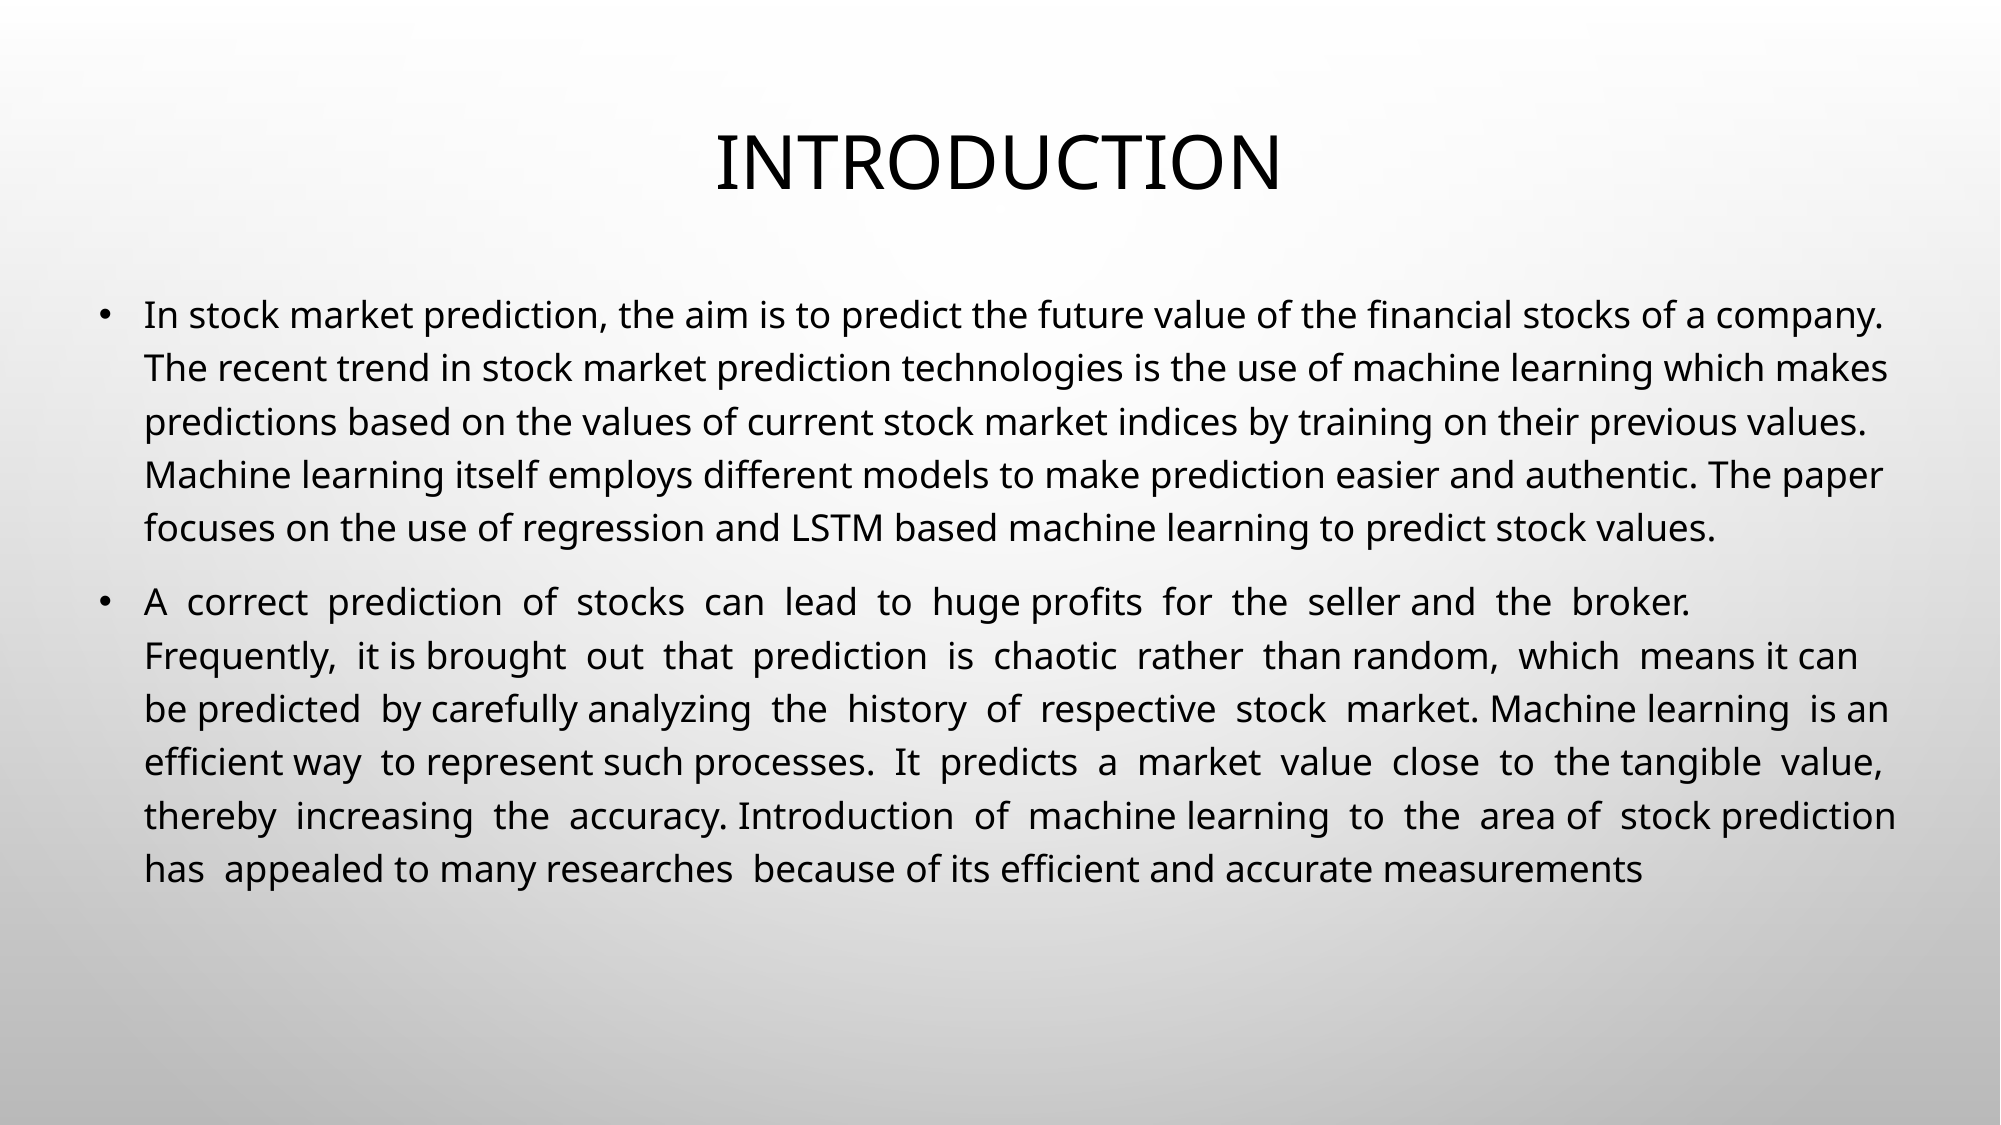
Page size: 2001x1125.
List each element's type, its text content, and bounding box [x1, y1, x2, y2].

text_box INTRODUCTION [149, 101, 1850, 230]
picture [0, 0, 2000, 1125]
text_box In stock market prediction, the aim is to predict the future value of the financial stocks of a company. The recent trend in stock market prediction technologies is the use of machine learning which makes predictions based on the values of current stock market indices by training on their previous values. Machine learning itself employs different models to make prediction easier and authentic. The paper focuses on the use of regression and LSTM based machine learning to predict stock values. A correct prediction of stocks can lead to huge profits for the seller and the broker. Frequently, it is brought out that prediction is chaotic rather than random, which means it can be predicted by carefully analyzing the history of respective stock market. Machine learning is an efficient way to represent such processes. It predicts a market value close to the tangible value, thereby increasing the accuracy. Introduction of machine learning to the area of stock prediction has appealed to many researches because of its efficient and accurate measurements [83, 275, 1916, 909]
